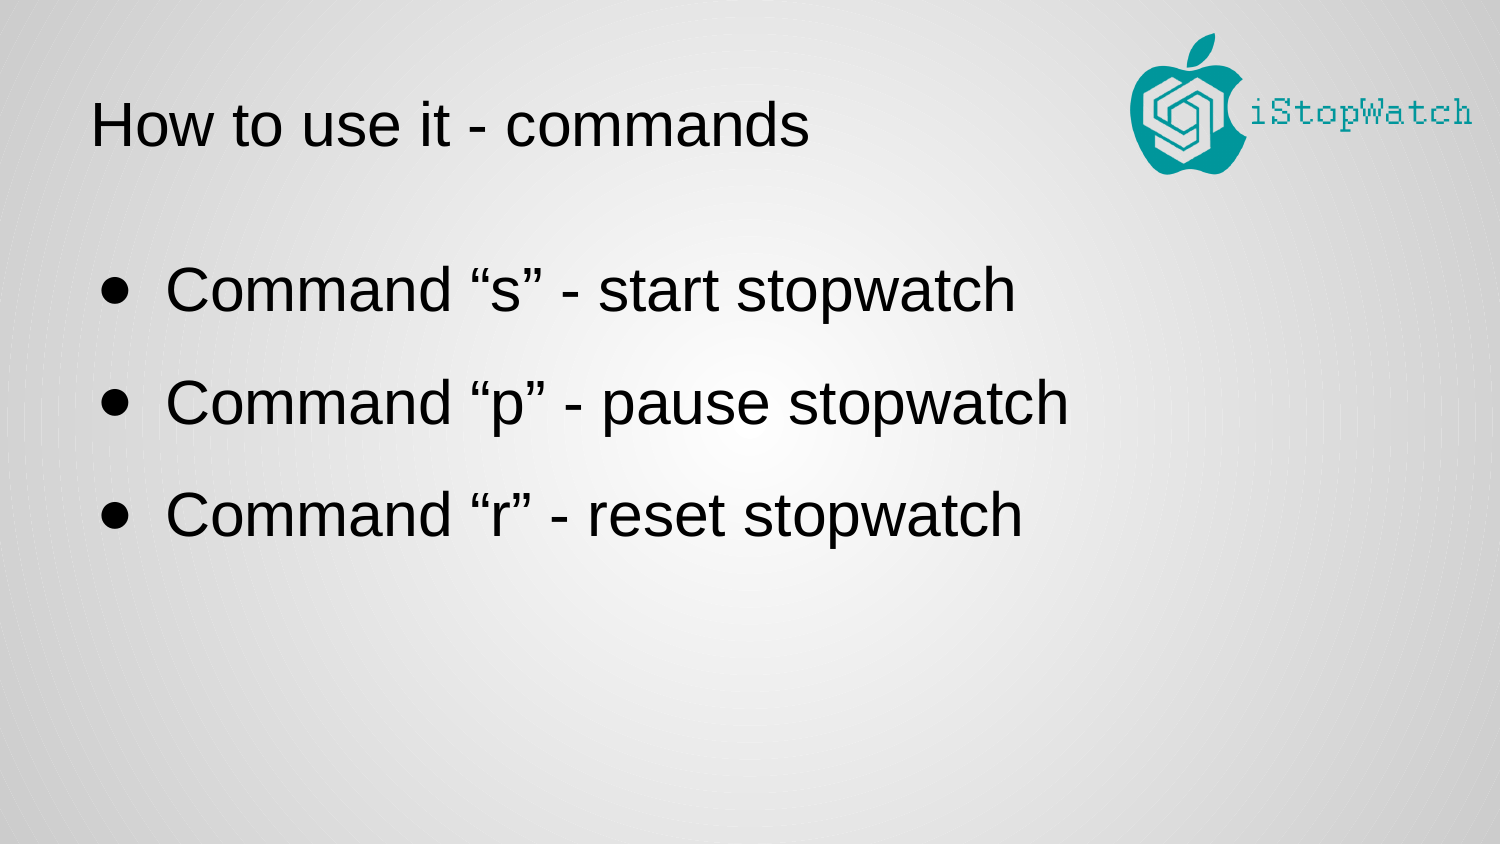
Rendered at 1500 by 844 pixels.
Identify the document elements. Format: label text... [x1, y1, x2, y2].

list Command “s” - start stopwatch Command “p” - pause stopwatch Command “r” - reset stopwatch [75, 196, 1425, 808]
picture [1129, 33, 1472, 175]
title How to use it - commands [75, 33, 1128, 175]
